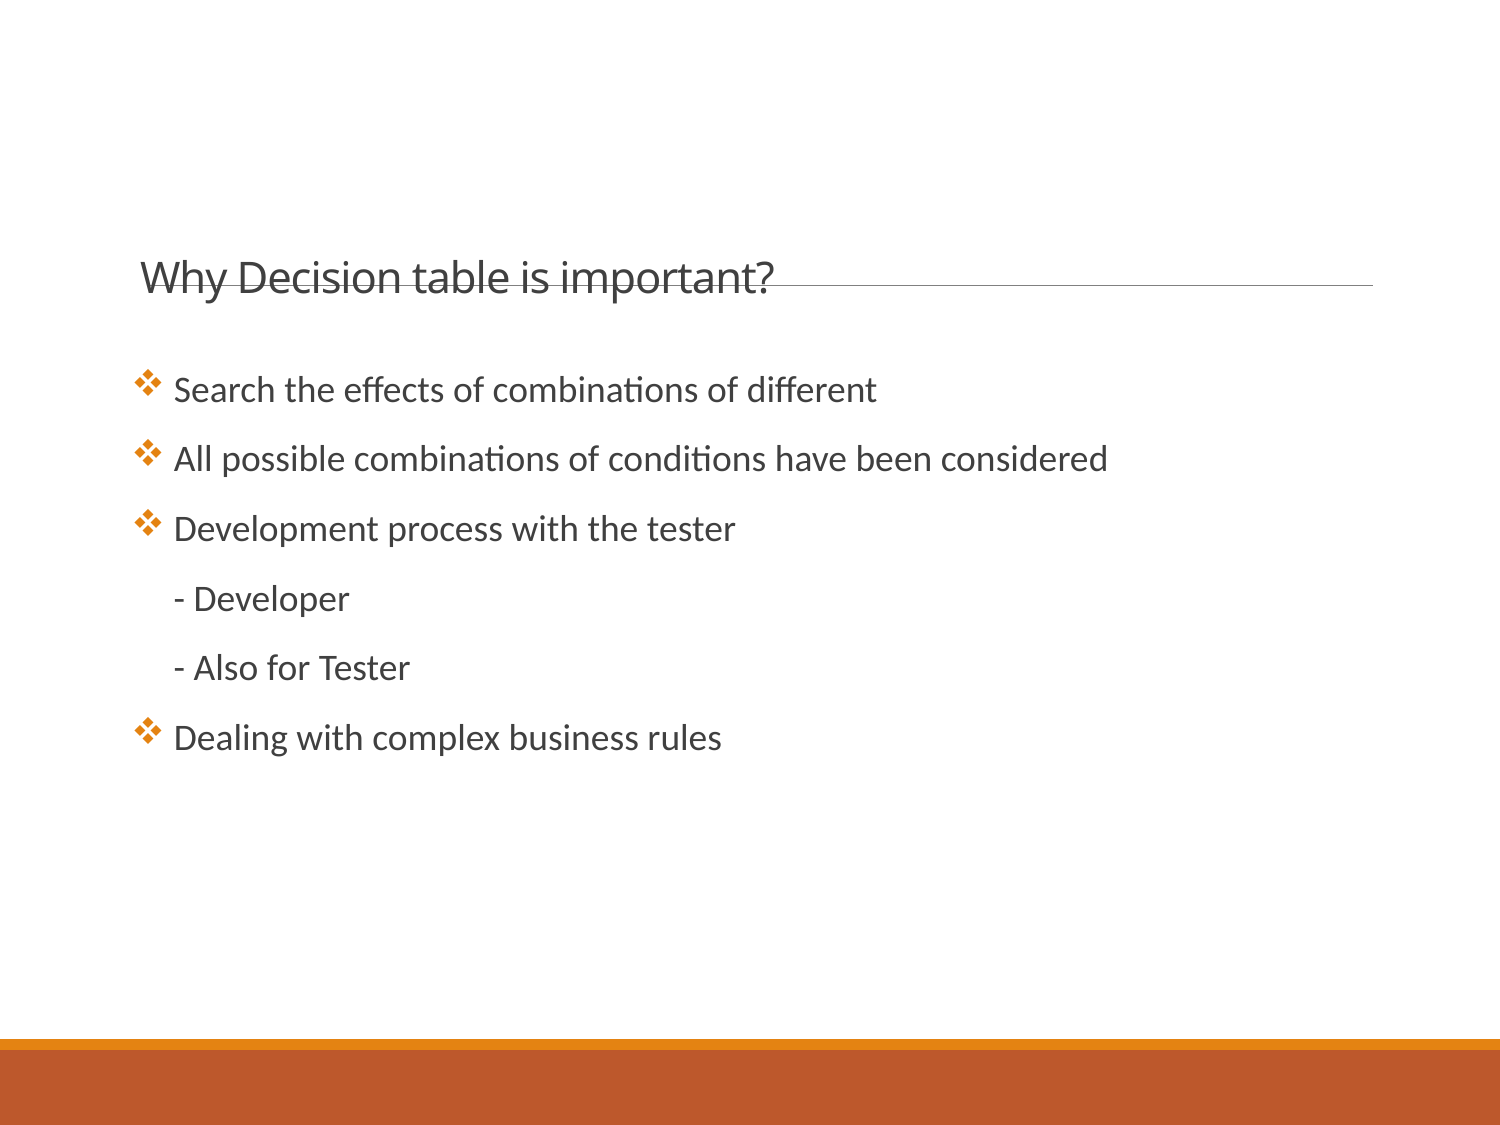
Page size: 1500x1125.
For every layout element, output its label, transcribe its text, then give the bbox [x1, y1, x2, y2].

list Search the effects of combinations of different All possible combinations of conditions have been considered Development process with the tester - Developer - Also for Tester Dealing with complex business rules [131, 362, 1482, 875]
title Why Decision table is important? [125, 249, 1475, 380]
